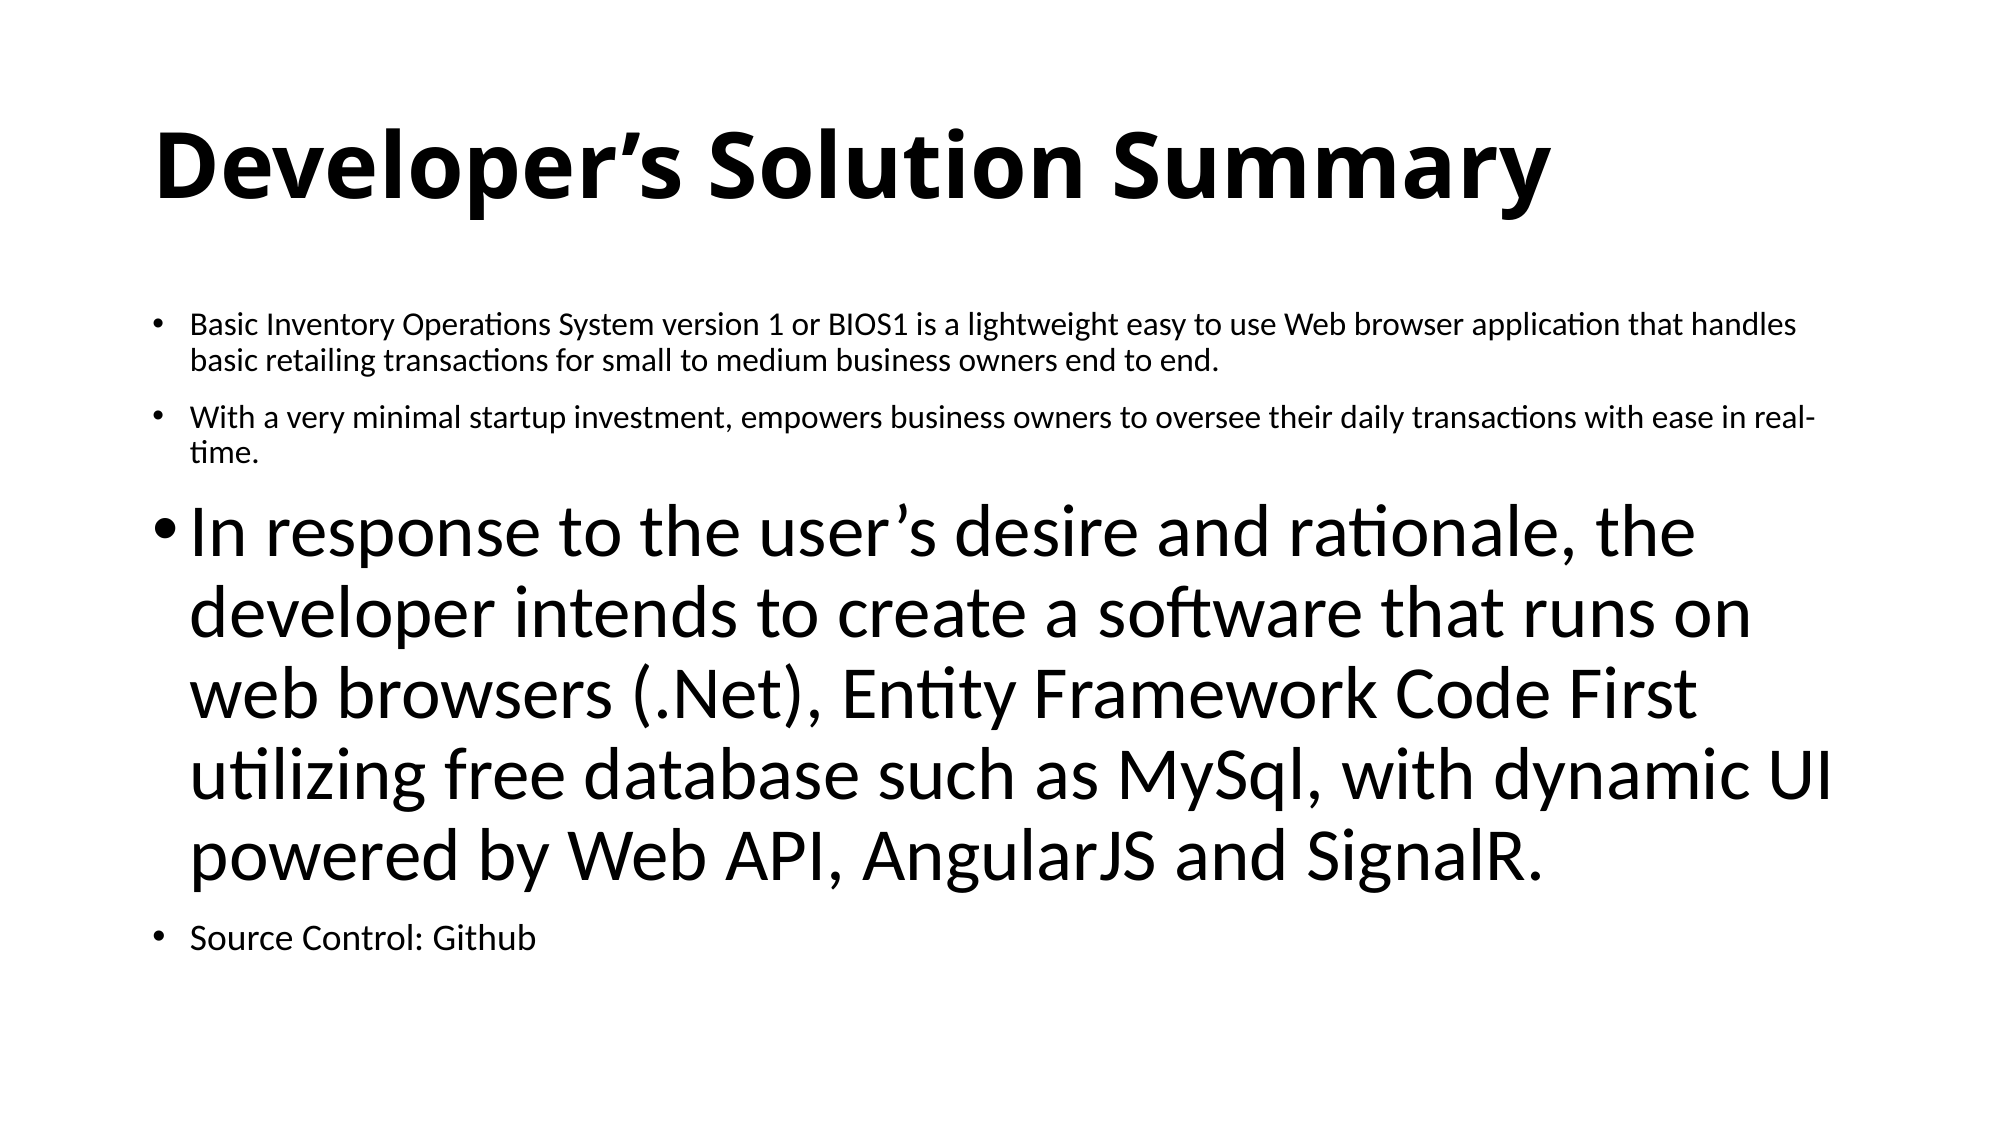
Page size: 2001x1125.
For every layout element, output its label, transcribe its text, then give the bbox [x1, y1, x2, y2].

list Basic Inventory Operations System version 1 or BIOS1 is a lightweight easy to use Web browser application that handles basic retailing transactions for small to medium business owners end to end. With a very minimal startup investment, empowers business owners to oversee their daily transactions with ease in real-time. In response to the user’s desire and rationale, the developer intends to create a software that runs on web browsers (.Net), Entity Framework Code First utilizing free database such as MySql, with dynamic UI powered by Web API, AngularJS and SignalR. Source Control: Github [137, 299, 1863, 1014]
title Developer’s Solution Summary [137, 59, 1863, 278]
